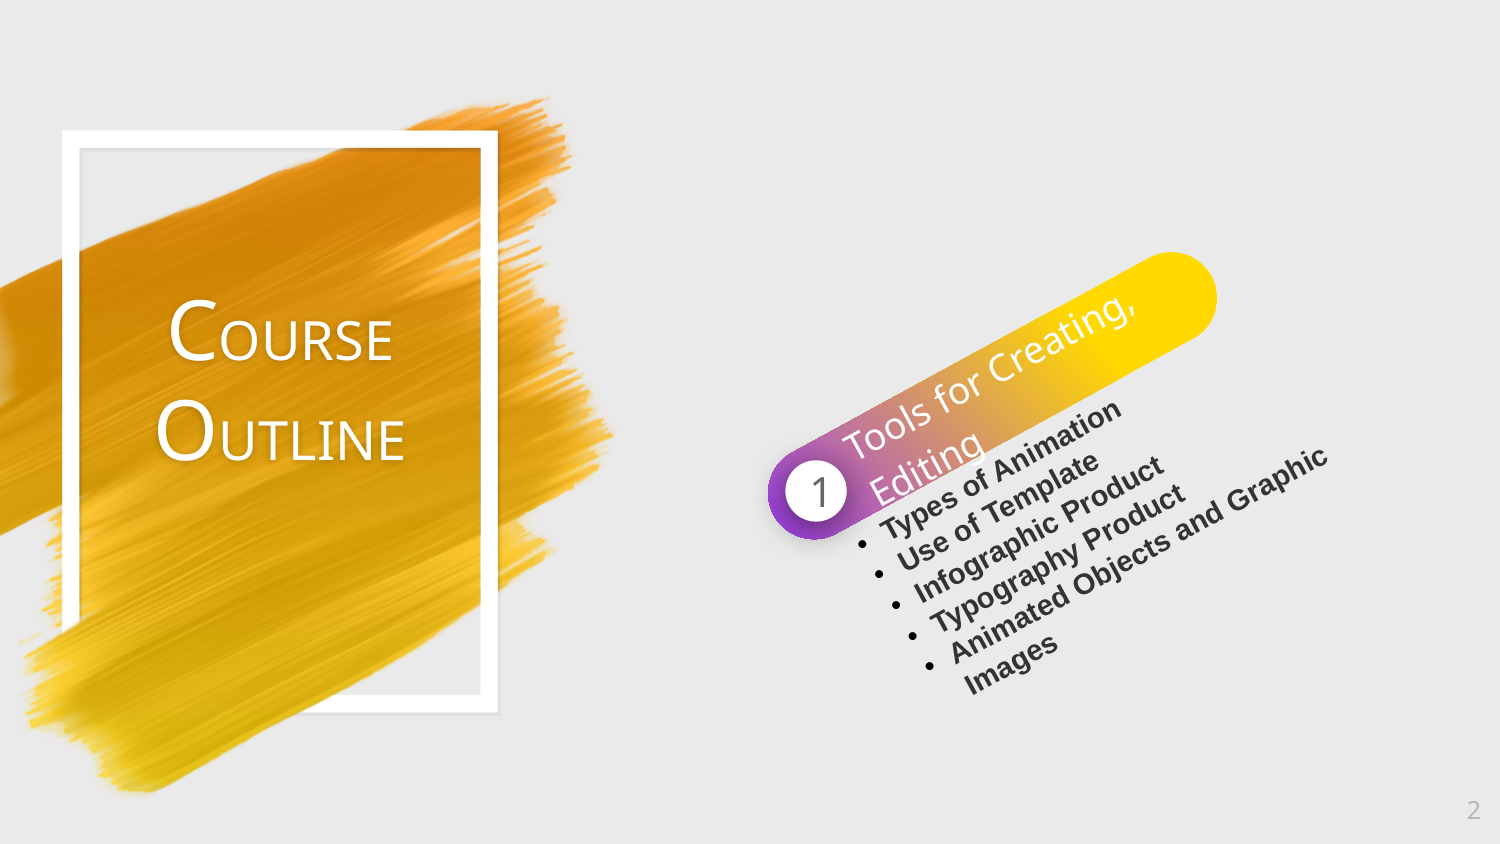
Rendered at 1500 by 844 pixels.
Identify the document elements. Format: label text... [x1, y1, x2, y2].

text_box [714, 352, 1418, 664]
title COURSE OUTLINE [89, 279, 472, 605]
picture [0, 0, 1500, 844]
slide_number 2 [1391, 779, 1482, 844]
